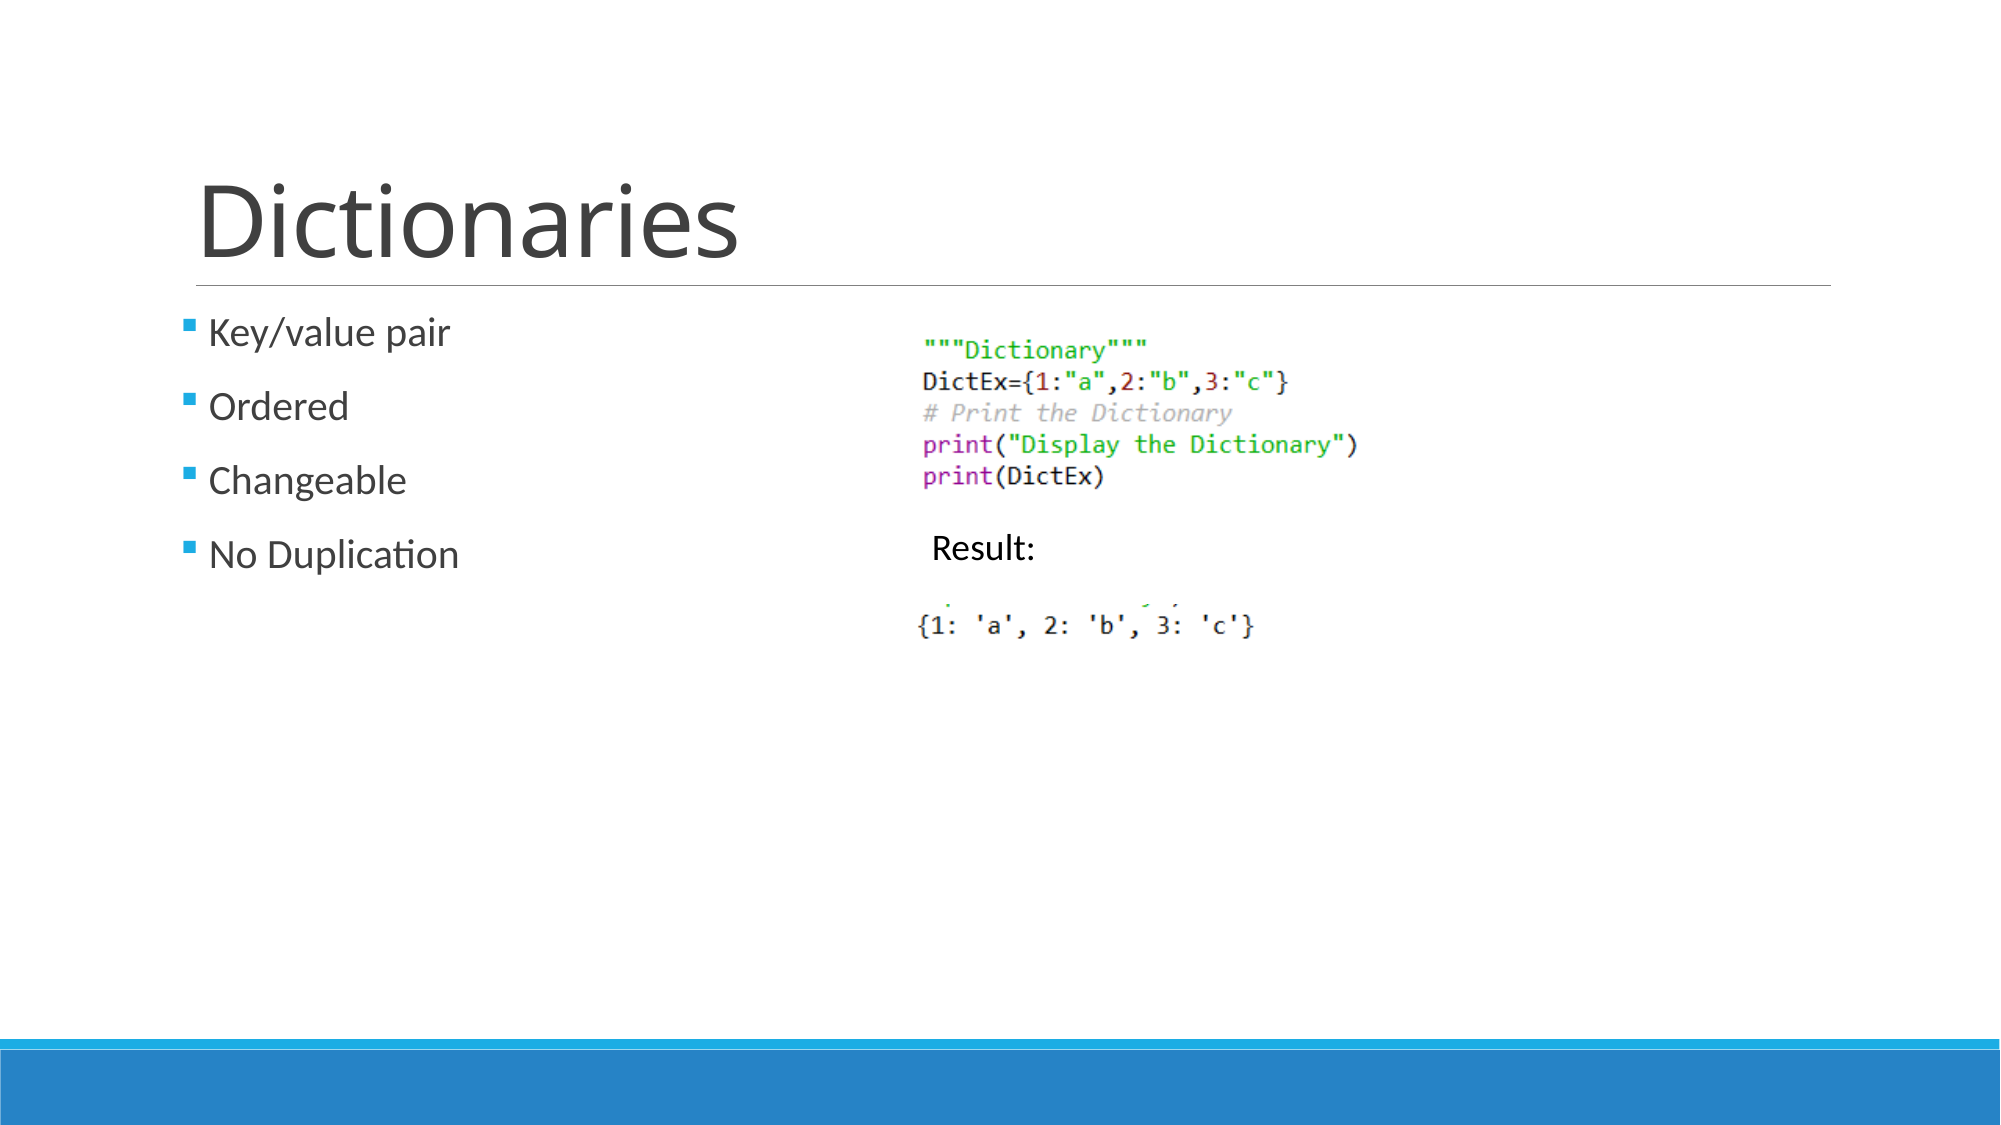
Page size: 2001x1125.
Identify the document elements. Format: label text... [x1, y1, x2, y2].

picture [916, 321, 1406, 517]
list Key/value pair Ordered Changeable No Duplication [180, 302, 1830, 963]
text_box Result: [917, 523, 1130, 576]
picture [916, 604, 1291, 662]
title Dictionaries [180, 47, 1830, 285]
